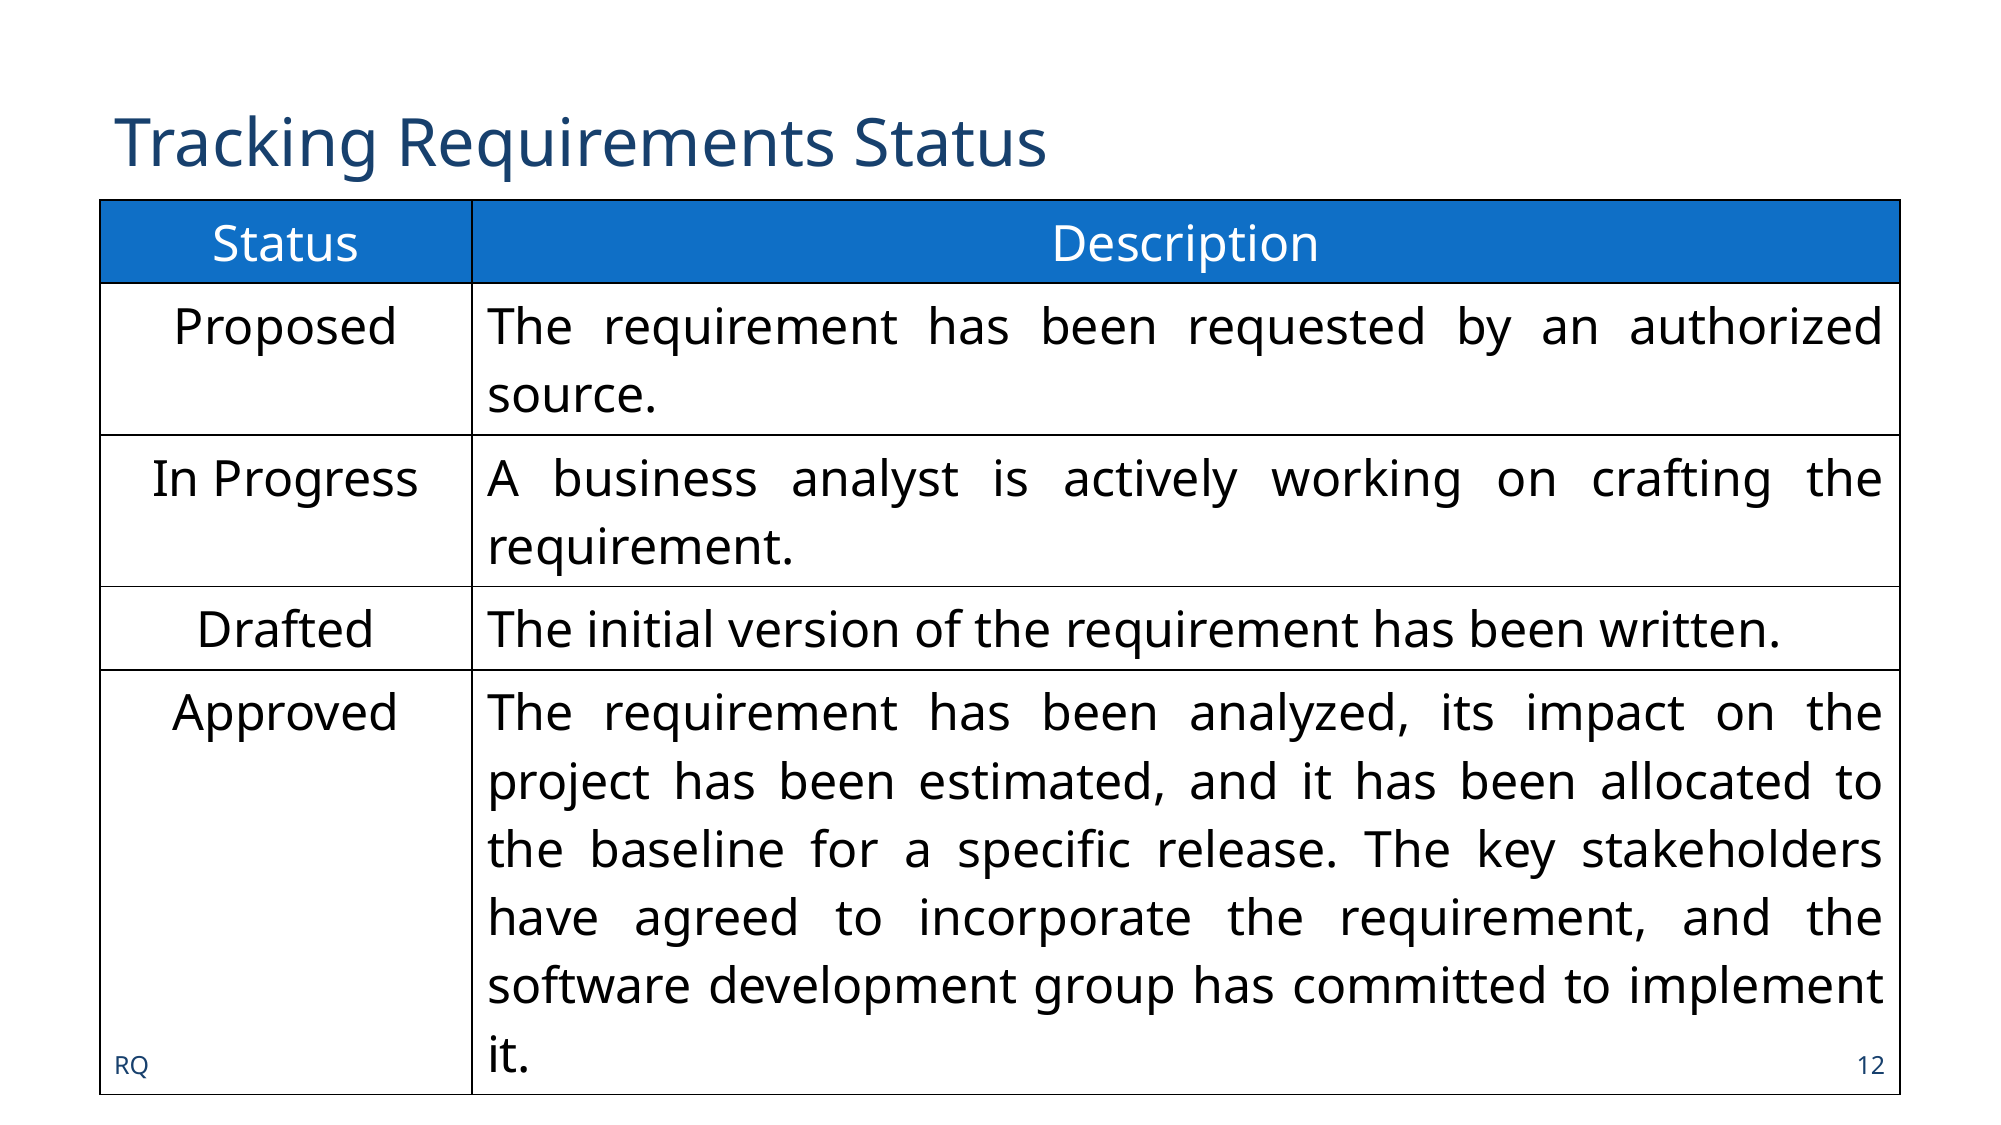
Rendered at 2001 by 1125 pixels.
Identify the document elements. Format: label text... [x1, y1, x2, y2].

table_cell A business analyst is actively working on crafting the requirement. [473, 436, 1899, 586]
table_cell Drafted [101, 587, 471, 669]
title Tracking Requirements Status [99, 24, 1900, 188]
table_cell Approved [101, 671, 471, 1042]
slide_number 12 [1467, 1042, 1900, 1103]
table_cell The requirement has been analyzed, its impact on the project has been estimated, and it has been allocated to the baseline for a specific release. The key stakeholders have agreed to incorporate the requirement, and the software development group has committed to implement it. [473, 671, 1899, 1094]
table_cell Proposed [101, 284, 471, 434]
table_cell The requirement has been requested by an authorized source. [473, 284, 1899, 434]
table_header Description [473, 201, 1899, 282]
table_cell In Progress [101, 436, 471, 586]
table_header Status [101, 201, 471, 282]
table_cell The initial version of the requirement has been written. [473, 587, 1899, 669]
slide_number RQ [99, 1042, 604, 1103]
